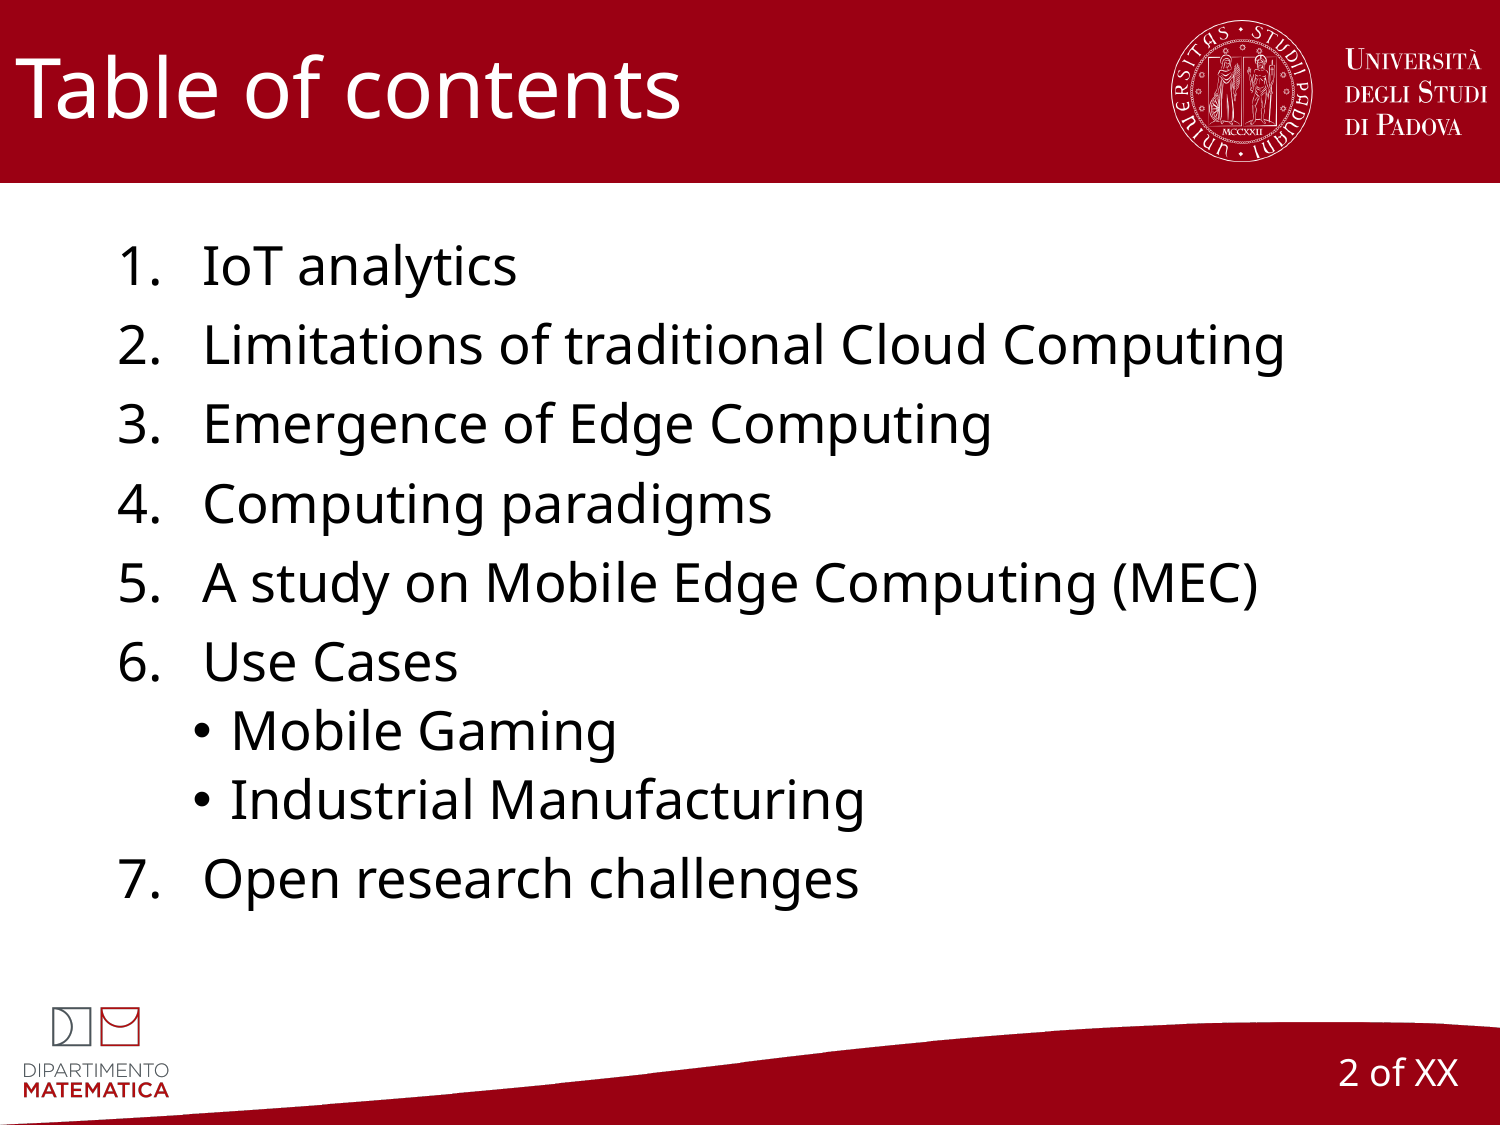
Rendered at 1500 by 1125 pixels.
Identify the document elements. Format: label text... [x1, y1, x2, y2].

picture [0, 1007, 1500, 1125]
slide_number 2 of XX [1136, 1044, 1474, 1104]
list IoT analytics Limitations of traditional Cloud Computing Emergence of Edge Computing Computing paradigms A study on Mobile Edge Computing (MEC) Use Cases Mobile Gaming Industrial Manufacturing Open research challenges [102, 230, 1397, 945]
title Table of contents [0, 0, 1159, 183]
picture [1171, 20, 1487, 162]
